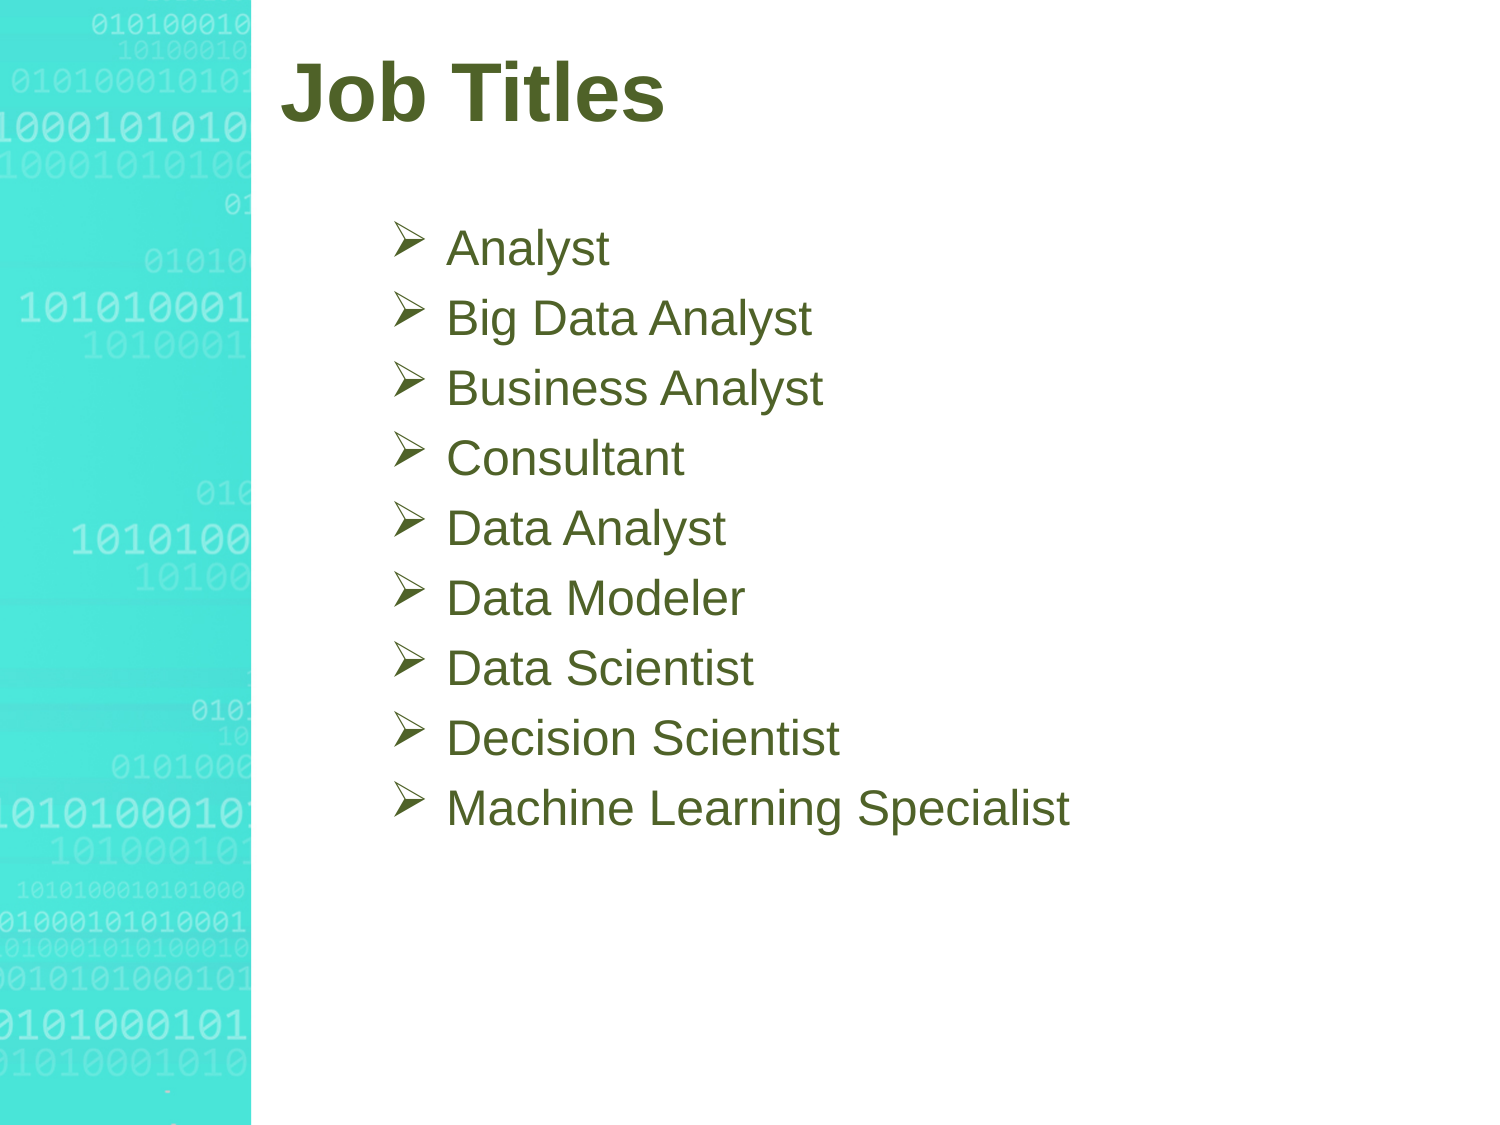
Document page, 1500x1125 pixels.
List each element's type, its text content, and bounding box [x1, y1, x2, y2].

list Analyst Big Data Analyst Business Analyst Consultant Data Analyst Data Modeler Data Scientist Decision Scientist Machine Learning Specialist [324, 208, 1427, 1083]
picture [0, 0, 1500, 1125]
title Job Titles [265, 0, 1500, 176]
